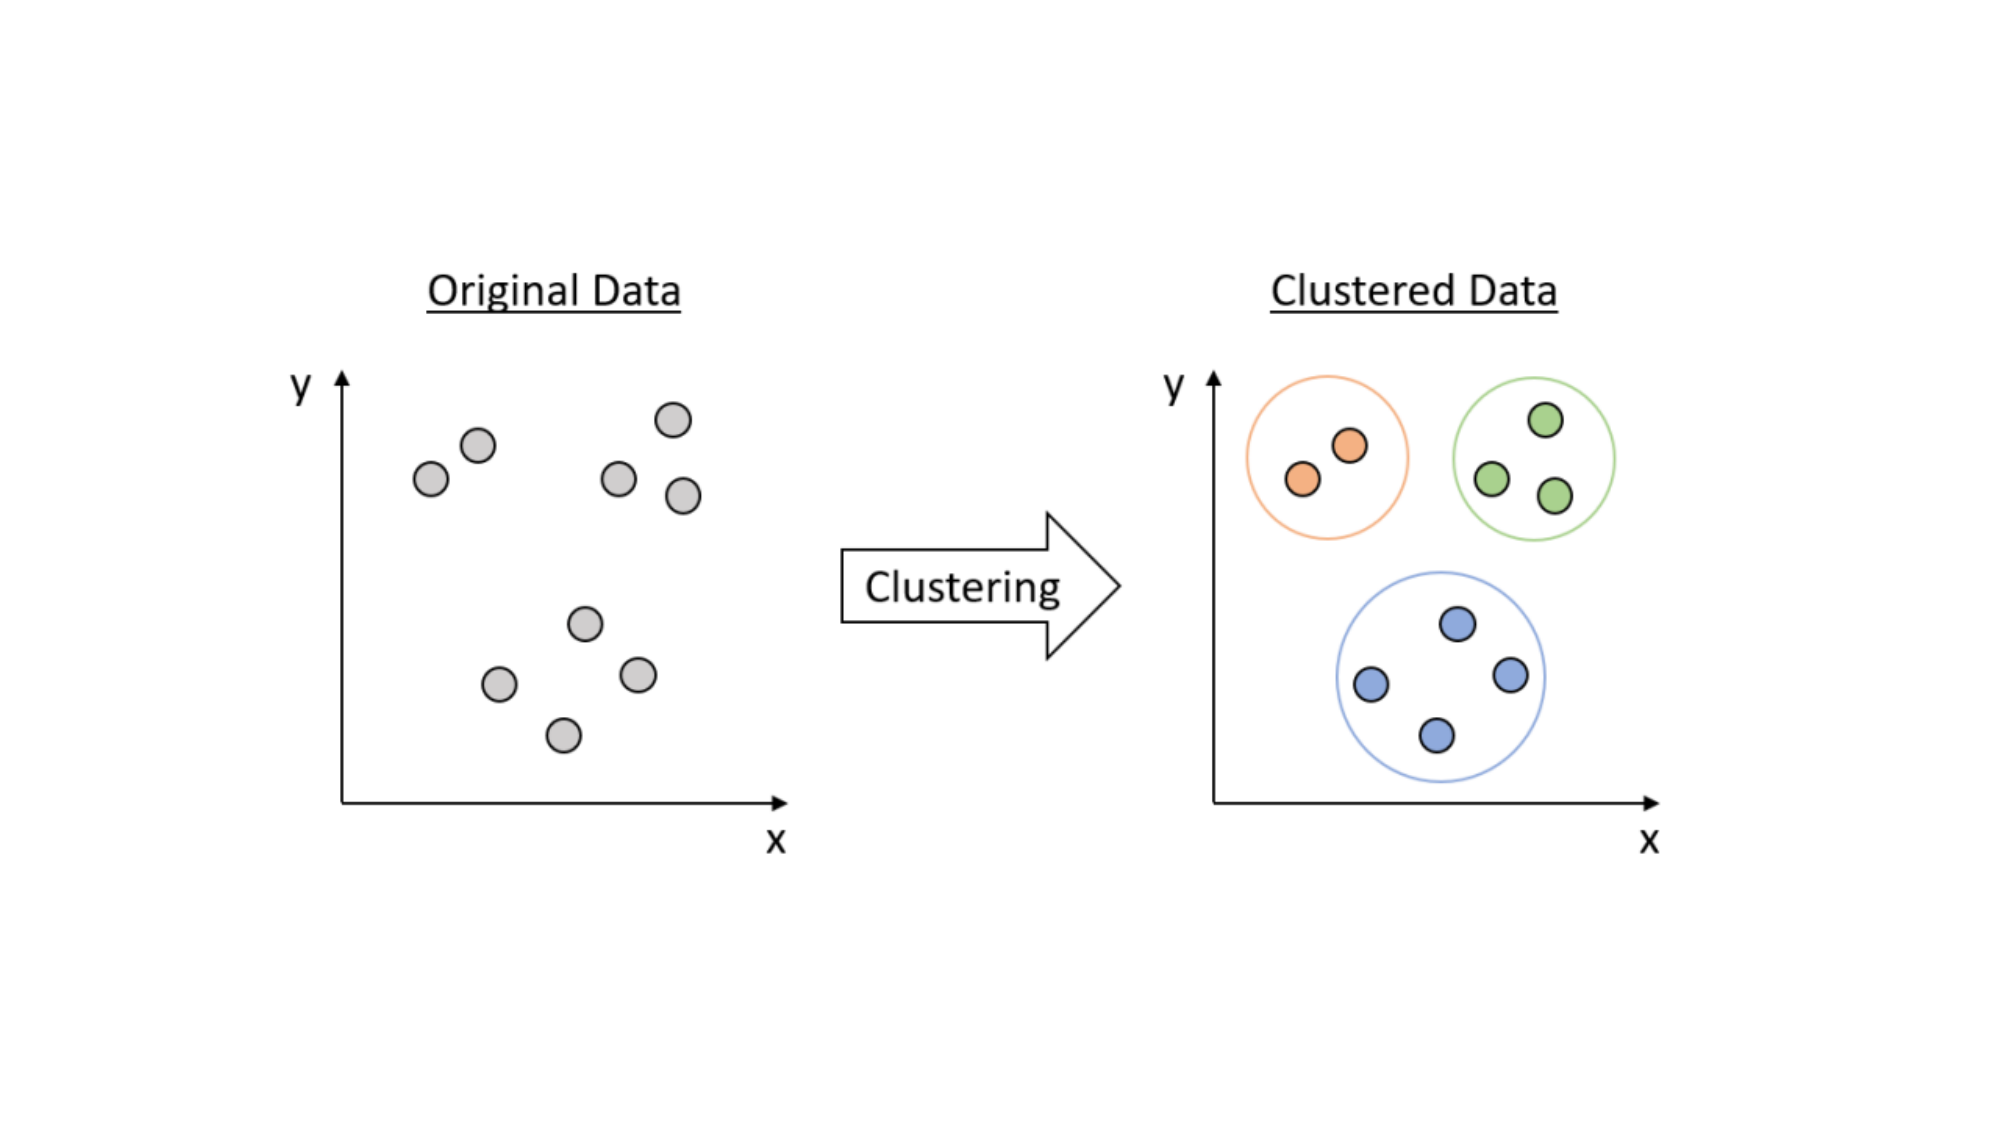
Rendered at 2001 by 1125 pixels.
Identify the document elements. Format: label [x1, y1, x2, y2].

picture [199, 217, 1800, 907]
